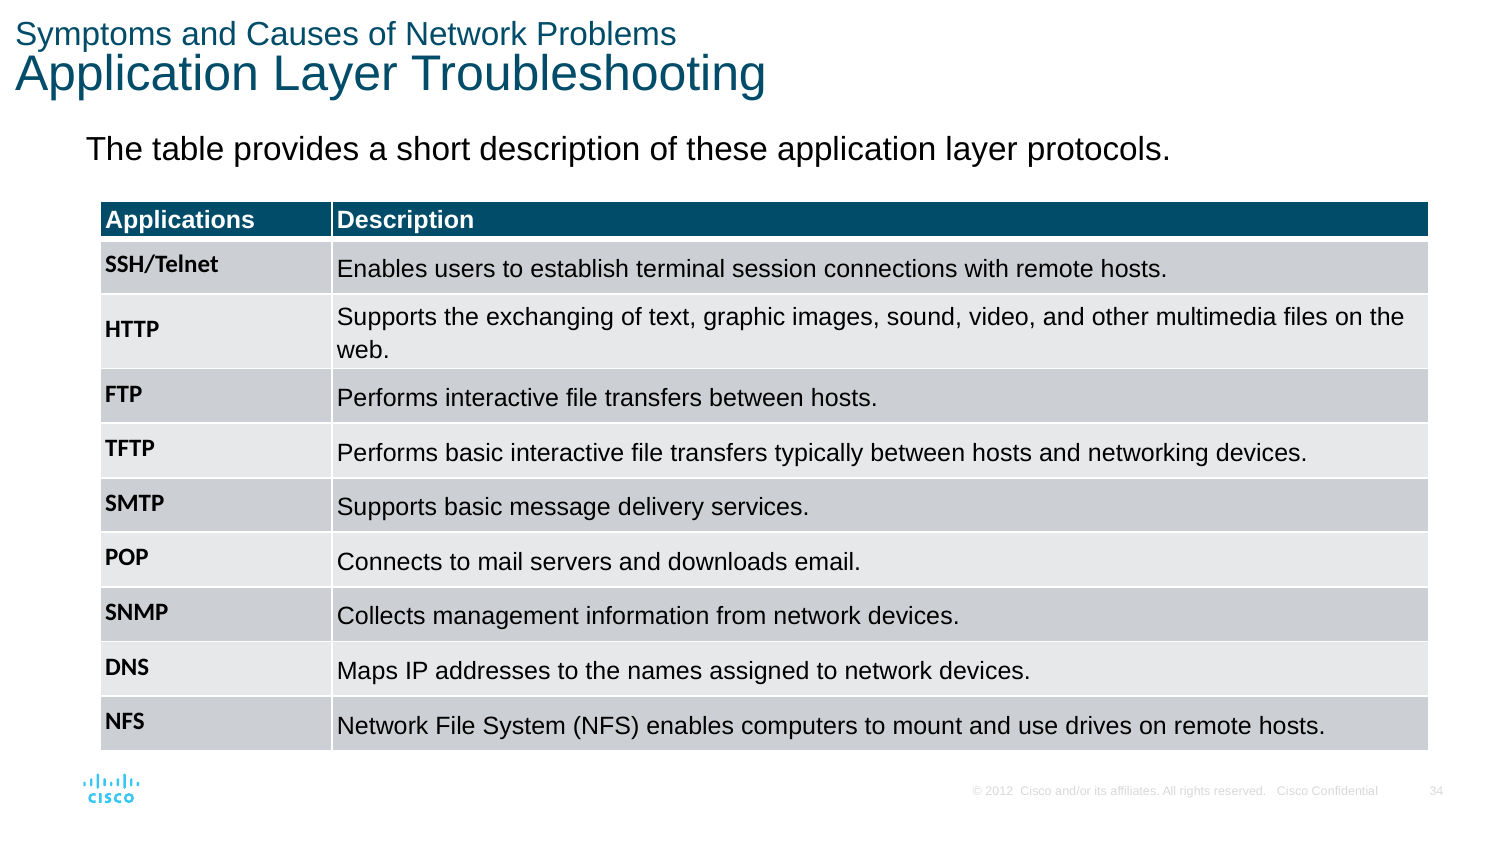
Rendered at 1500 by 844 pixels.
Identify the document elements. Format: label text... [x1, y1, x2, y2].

table_cell POP [101, 533, 331, 586]
table_cell NFS [101, 697, 331, 750]
table_cell TFTP [101, 424, 331, 477]
table_cell SSH/Telnet [101, 242, 331, 293]
table_cell Connects to mail servers and downloads email. [333, 533, 1428, 586]
table_cell Performs interactive file transfers between hosts. [333, 369, 1428, 422]
table_cell Maps IP addresses to the names assigned to network devices. [333, 642, 1428, 695]
table_header Description [333, 202, 1428, 236]
table_cell SNMP [101, 588, 331, 641]
table_cell Enables users to establish terminal session connections with remote hosts. [333, 242, 1428, 293]
title Symptoms and Causes of Network Problems Application Layer Troubleshooting [0, 0, 1369, 121]
table_cell HTTP [101, 295, 331, 368]
table_cell Supports the exchanging of text, graphic images, sound, video, and other multimedia files on the web. [333, 295, 1428, 368]
table_cell Network File System (NFS) enables computers to mount and use drives on remote hosts. [333, 697, 1428, 750]
table_cell SMTP [101, 479, 331, 531]
table_header Applications [101, 202, 331, 236]
list The table provides a short description of these application layer protocols. [70, 120, 1430, 205]
table_cell Performs basic interactive file transfers typically between hosts and networking devices. [333, 424, 1428, 477]
table_cell DNS [101, 642, 331, 695]
table_cell FTP [101, 369, 331, 422]
table_cell Collects management information from network devices. [333, 588, 1428, 641]
table_cell Supports basic message delivery services. [333, 479, 1428, 531]
